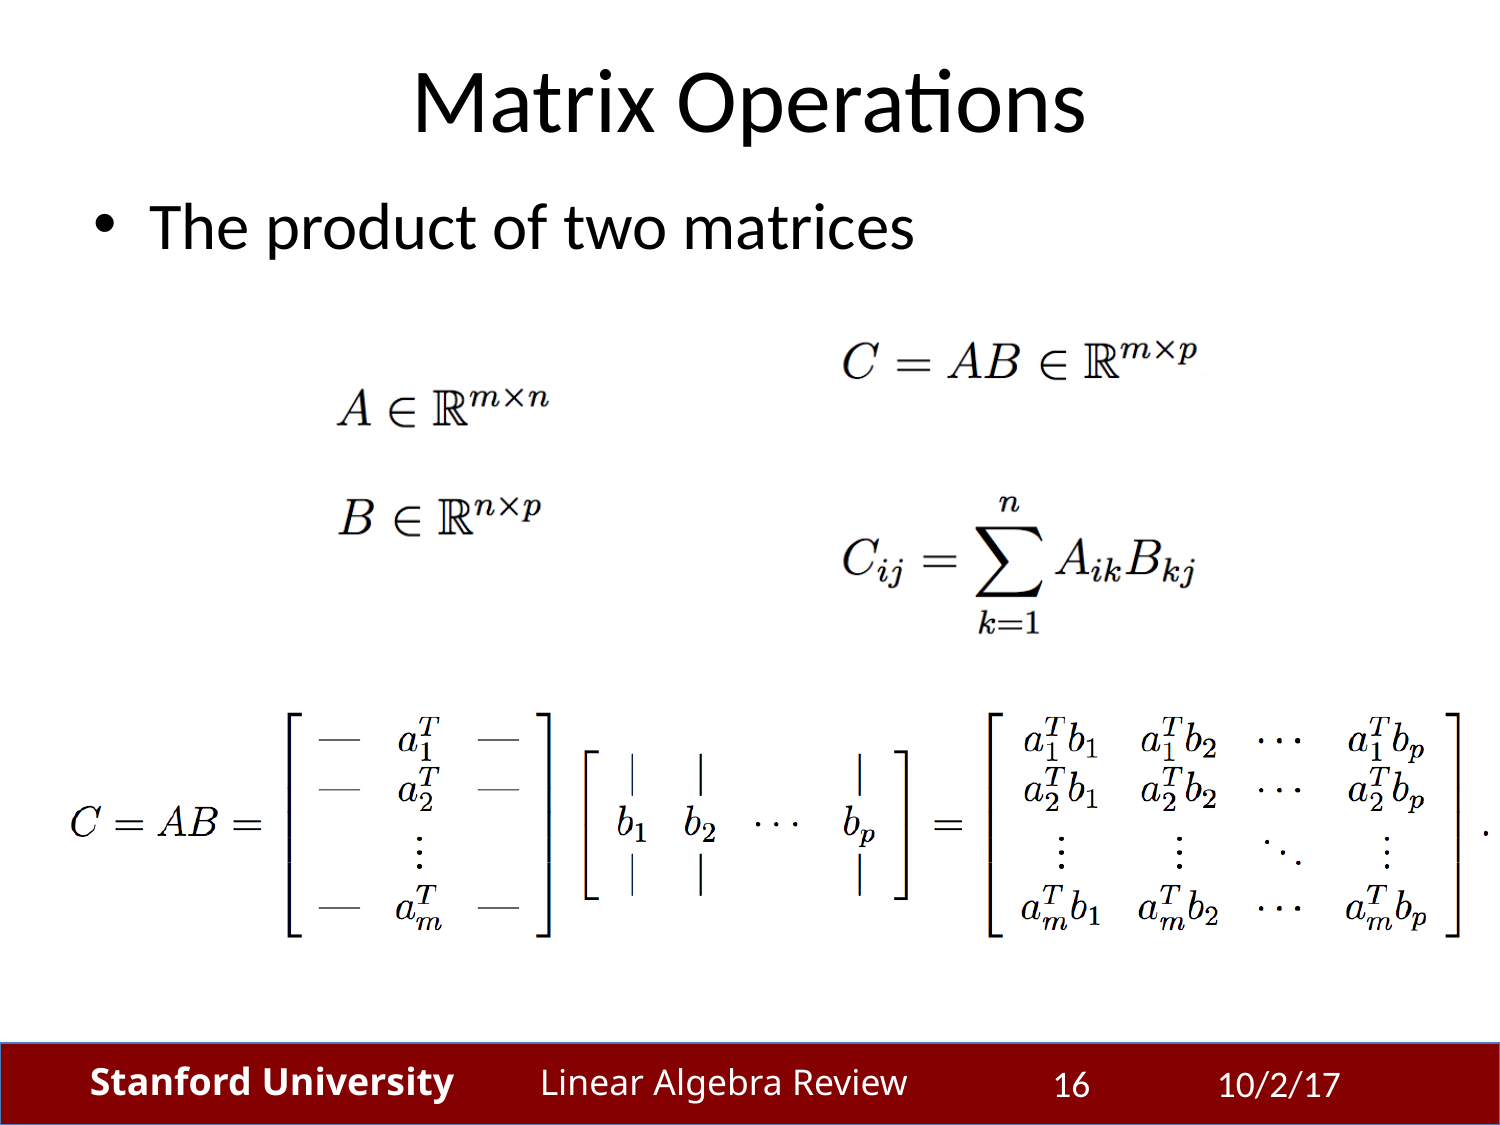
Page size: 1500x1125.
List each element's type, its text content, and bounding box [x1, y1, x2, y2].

slide_number 16 [1037, 1052, 1203, 1113]
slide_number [1203, 1052, 1463, 1113]
picture [328, 479, 556, 560]
picture [328, 362, 563, 455]
list The product of two matrices [78, 174, 1429, 689]
picture [2, 690, 1500, 957]
picture [812, 303, 1203, 667]
title Matrix Operations [75, 1, 1425, 190]
